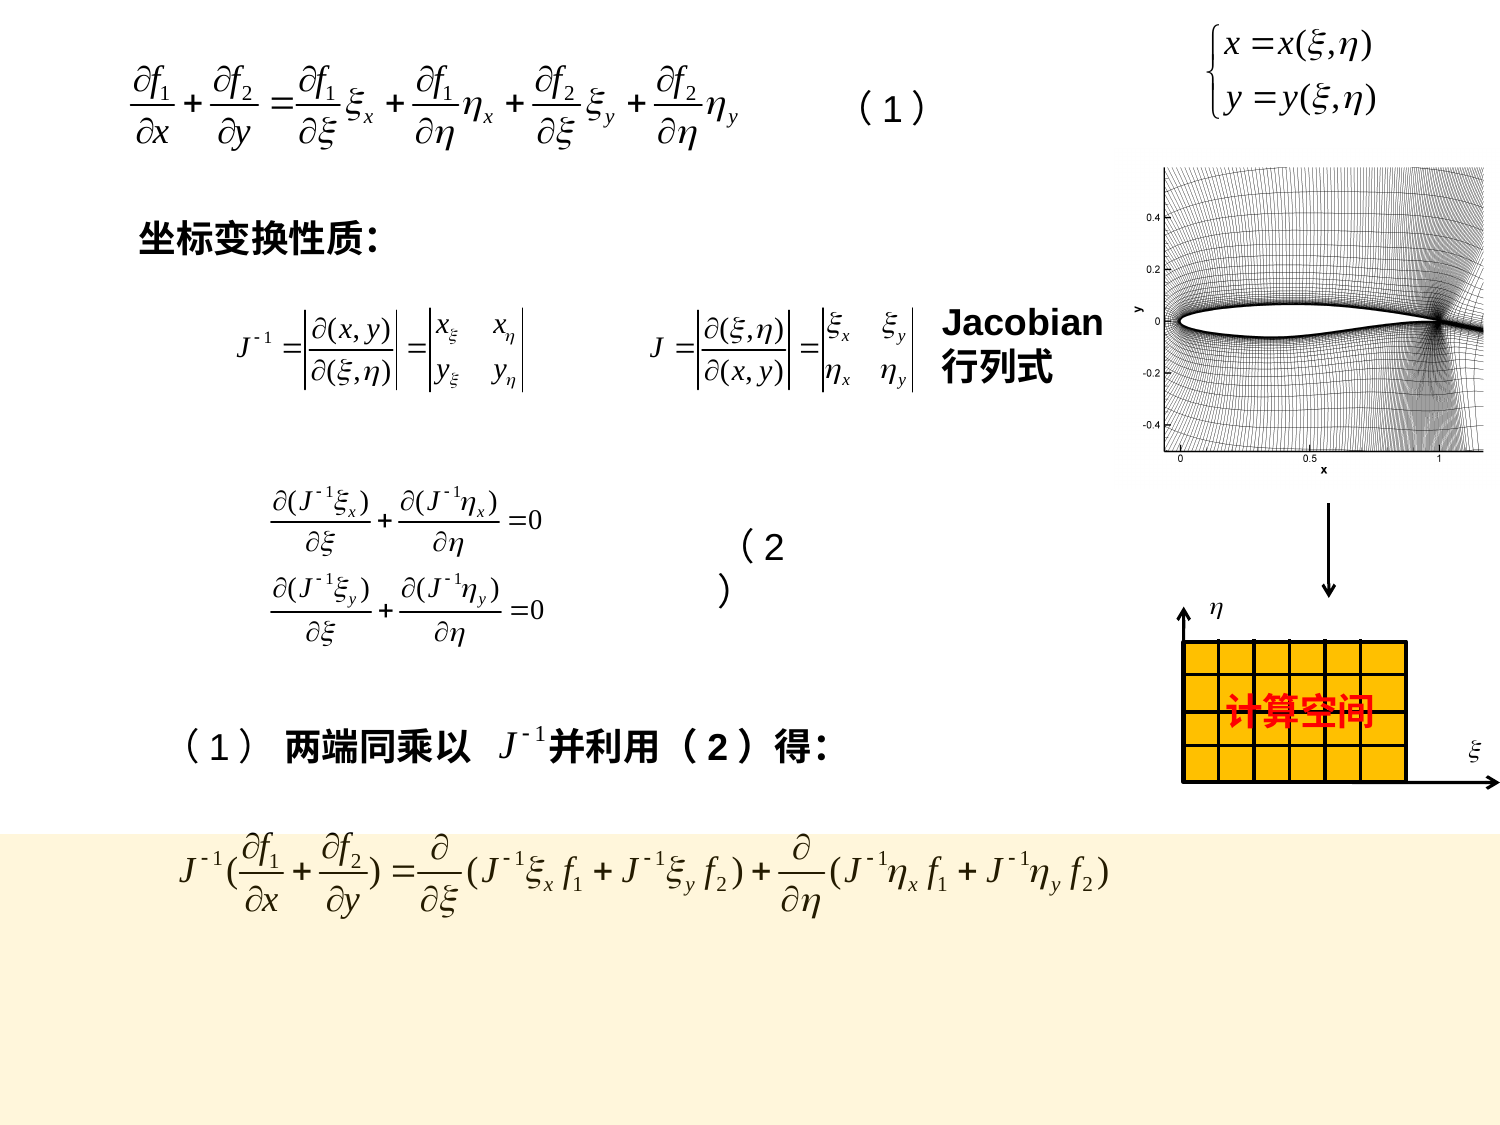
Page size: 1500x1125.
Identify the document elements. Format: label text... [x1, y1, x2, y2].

picture [1114, 148, 1500, 490]
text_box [265, 479, 550, 655]
text_box （1） 两端同乘以 并利用（2）得： [147, 715, 488, 776]
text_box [123, 54, 746, 162]
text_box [489, 715, 552, 770]
text_box [0, 832, 1500, 1125]
text_box 坐标变换性质： [123, 208, 420, 268]
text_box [1182, 597, 1500, 783]
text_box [229, 302, 529, 398]
text_box Jacobian 行列式 [927, 290, 1109, 396]
text_box （2） [702, 515, 809, 620]
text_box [1198, 18, 1383, 126]
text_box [170, 822, 1119, 930]
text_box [643, 302, 921, 398]
text_box （1） 两端同乘以 并利用（2）得： [552, 715, 1022, 776]
text_box （1） [820, 78, 1046, 138]
